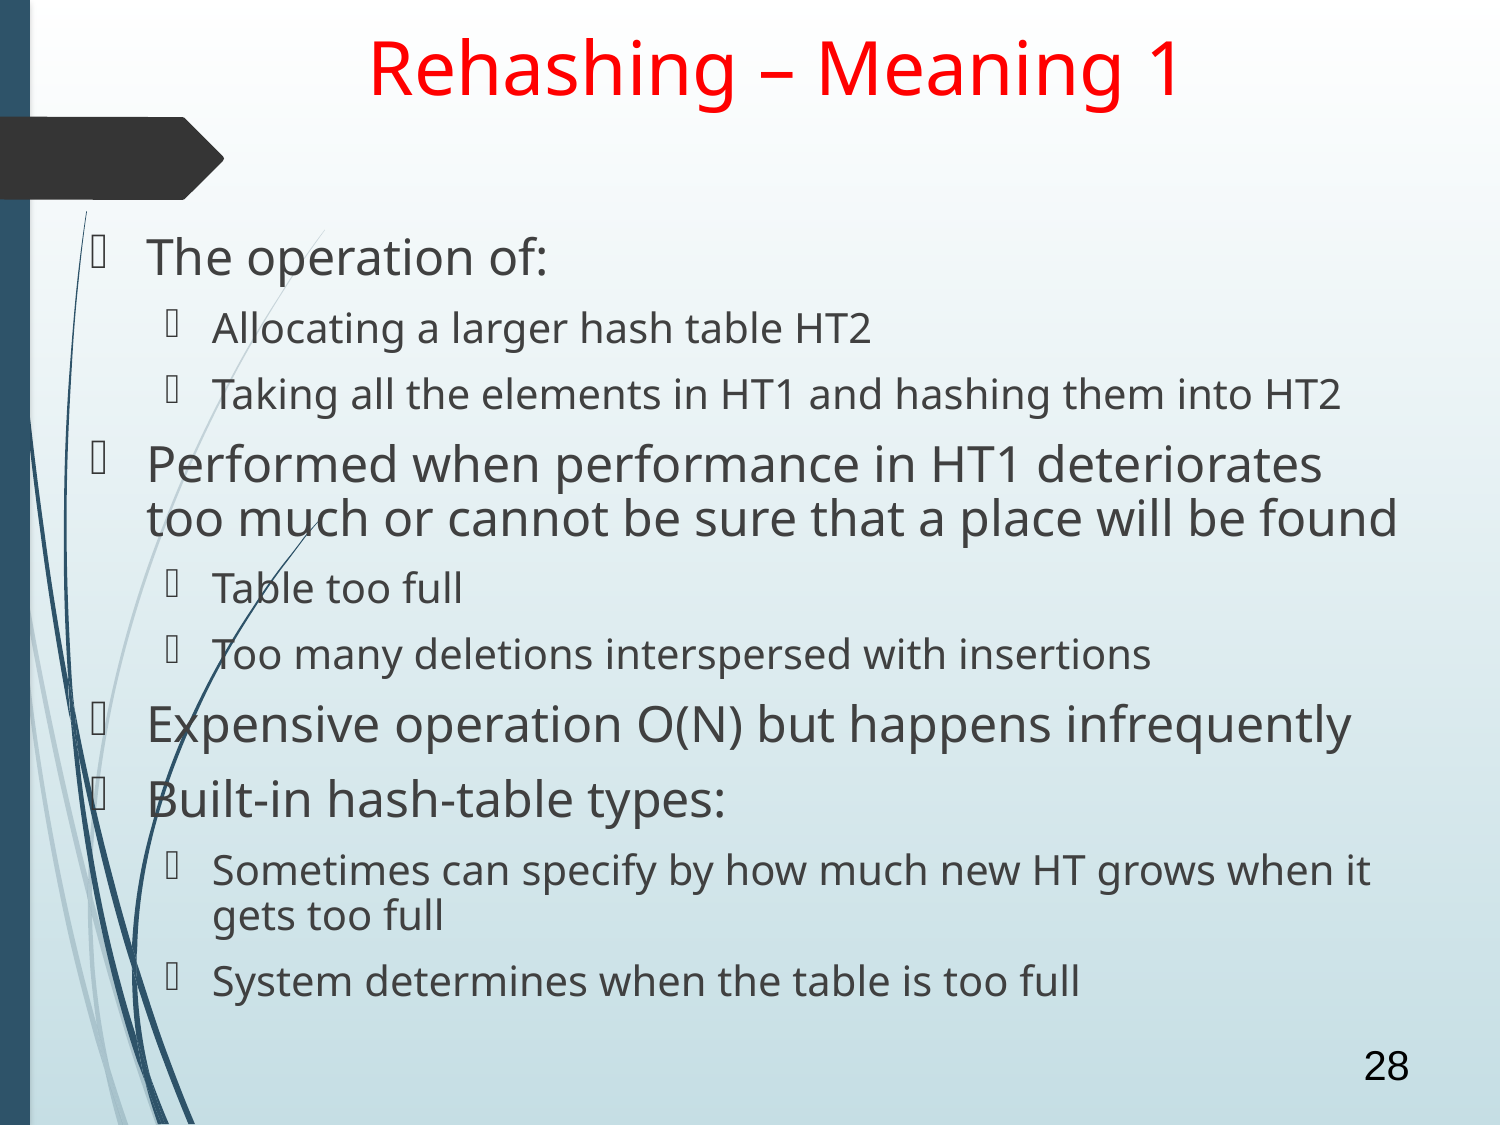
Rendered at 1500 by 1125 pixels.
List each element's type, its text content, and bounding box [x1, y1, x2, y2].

slide_number 28 [1074, 1024, 1425, 1103]
title Rehashing – Meaning 1 [237, 12, 1319, 223]
list The operation of: Allocating a larger hash table HT2 Taking all the elements in HT1 and hashing them into HT2 Performed when performance in HT1 deteriorates too much or cannot be sure that a place will be found Table too full Too many deletions interspersed with insertions Expensive operation O(N) but happens infrequently Built-in hash-table types: Sometimes can specify by how much new HT grows when it gets too full System determines when the table is too full [75, 224, 1425, 968]
